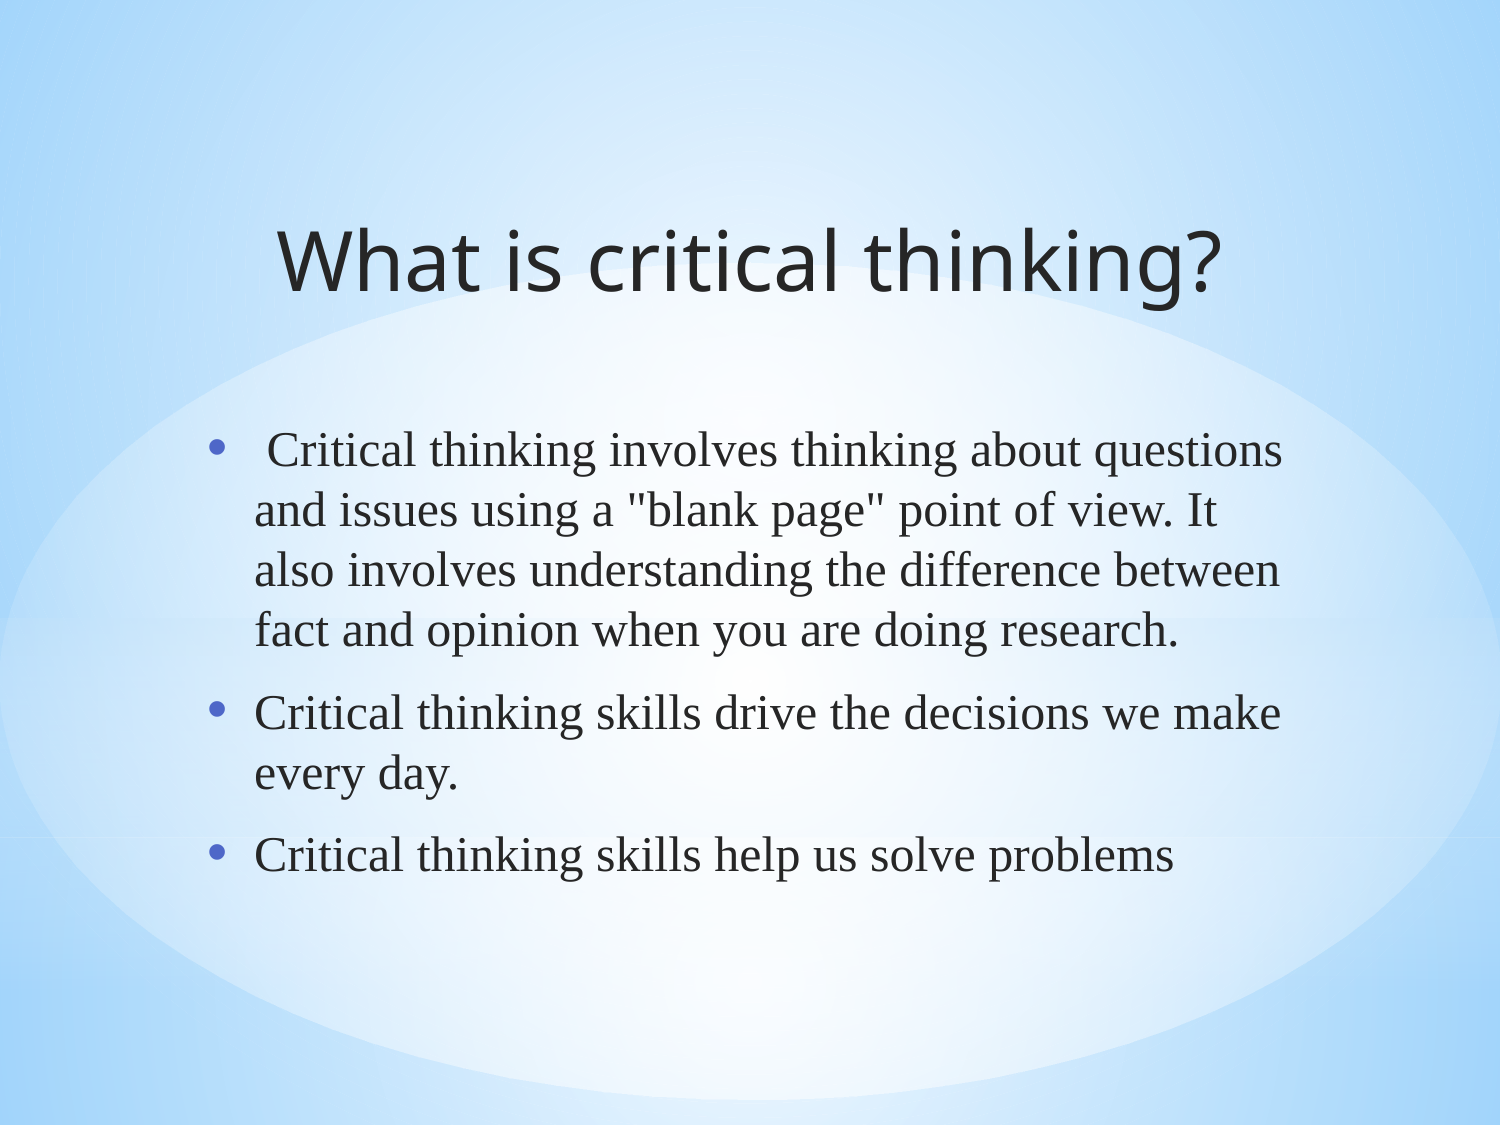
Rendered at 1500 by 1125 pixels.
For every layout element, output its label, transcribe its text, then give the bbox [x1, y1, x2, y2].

text_box Critical thinking involves thinking about questions and issues using a "blank page" point of view. It also involves understanding the difference between fact and opinion when you are doing research. Critical thinking skills drive the decisions we make every day. Critical thinking skills help us solve problems [192, 409, 1308, 975]
text_box What is critical thinking? [192, 150, 1308, 365]
